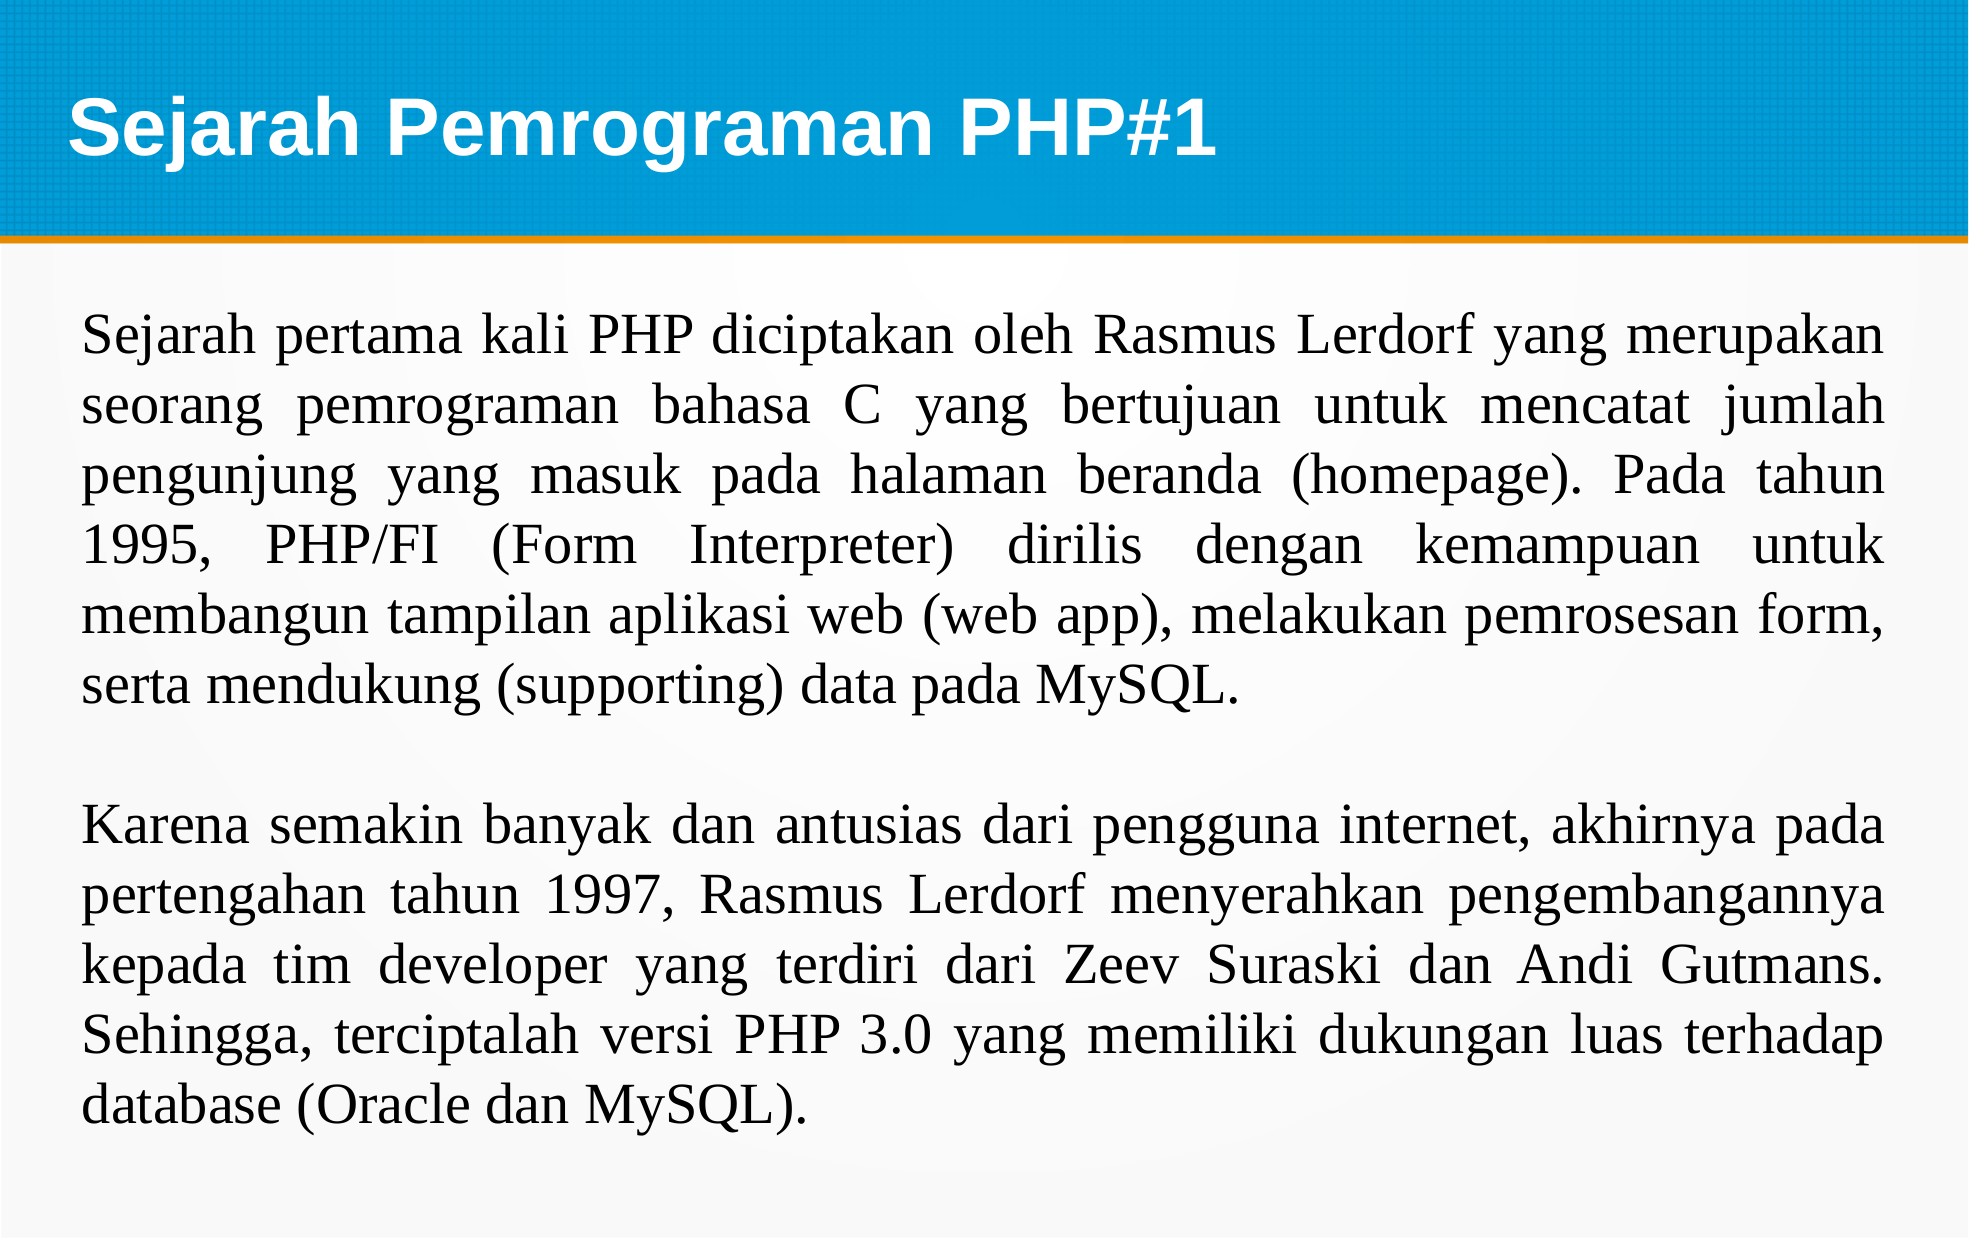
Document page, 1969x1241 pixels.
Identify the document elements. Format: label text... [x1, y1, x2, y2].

text_box Sejarah pertama kali PHP diciptakan oleh Rasmus Lerdorf yang merupakan seorang pemrograman bahasa C yang bertujuan untuk mencatat jumlah pengunjung yang masuk pada halaman beranda (homepage). Pada tahun 1995, PHP/FI (Form Interpreter) dirilis dengan kemampuan untuk membangun tampilan aplikasi web (web app), melakukan pemrosesan form, serta mendukung (supporting) data pada MySQL. Karena semakin banyak dan antusias dari pengguna internet, akhirnya pada pertengahan tahun 1997, Rasmus Lerdorf menyerahkan pengembangannya kepada tim developer yang terdiri dari Zeev Suraski dan Andi Gutmans. Sehingga, terciptalah versi PHP 3.0 yang memiliki dukungan luas terhadap database (Oracle dan MySQL). [67, 288, 1901, 1213]
picture [0, 236, 1969, 1241]
title Sejarah Pemrograman PHP#1 [67, 66, 1902, 191]
